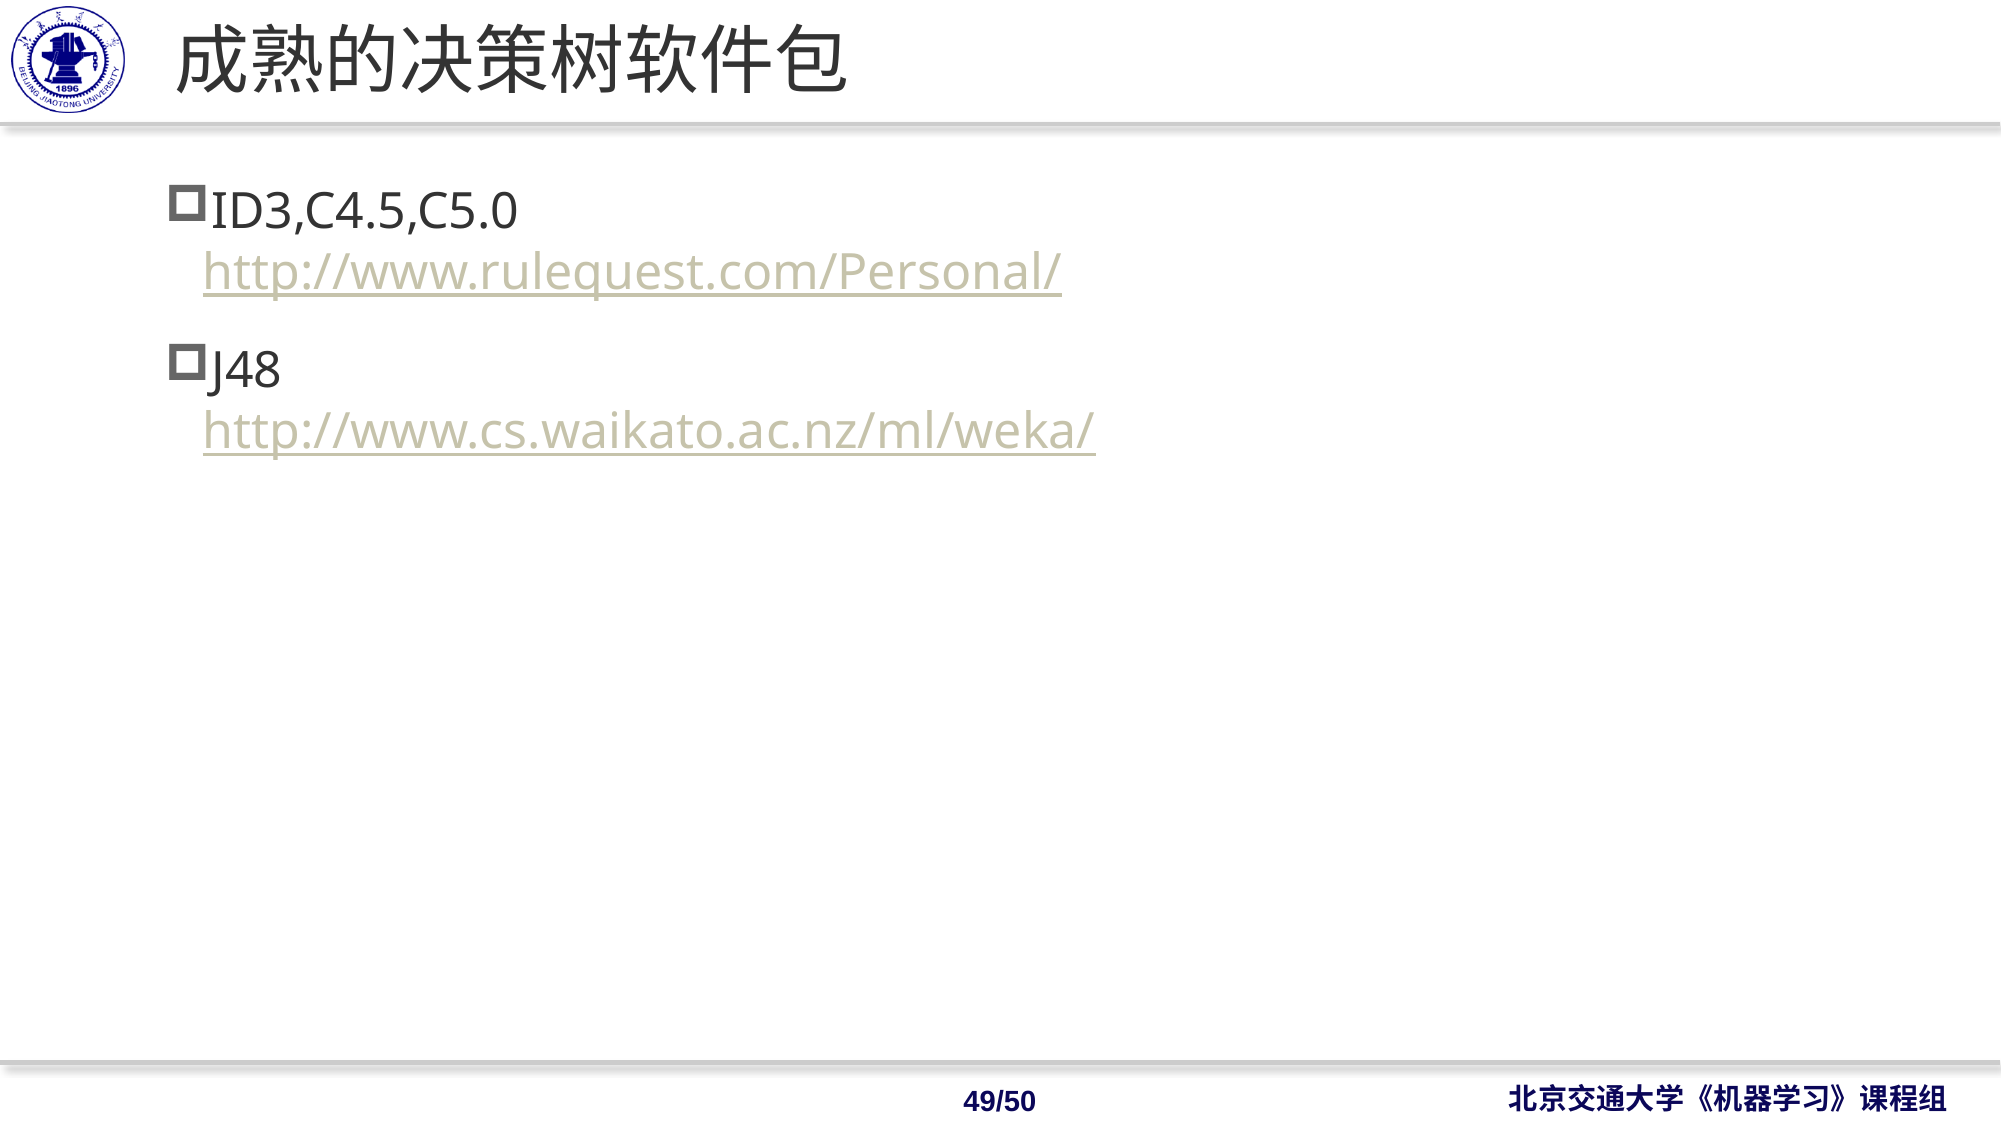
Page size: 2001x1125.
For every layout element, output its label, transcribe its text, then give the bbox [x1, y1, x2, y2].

text_box 成熟的决策树软件包 [174, 0, 1469, 103]
picture [11, 6, 125, 113]
list ID3,C4.5,C5.0 http://www.rulequest.com/Personal/ J48 http://www.cs.waikato.ac.nz/ml/weka/ [150, 174, 2000, 984]
